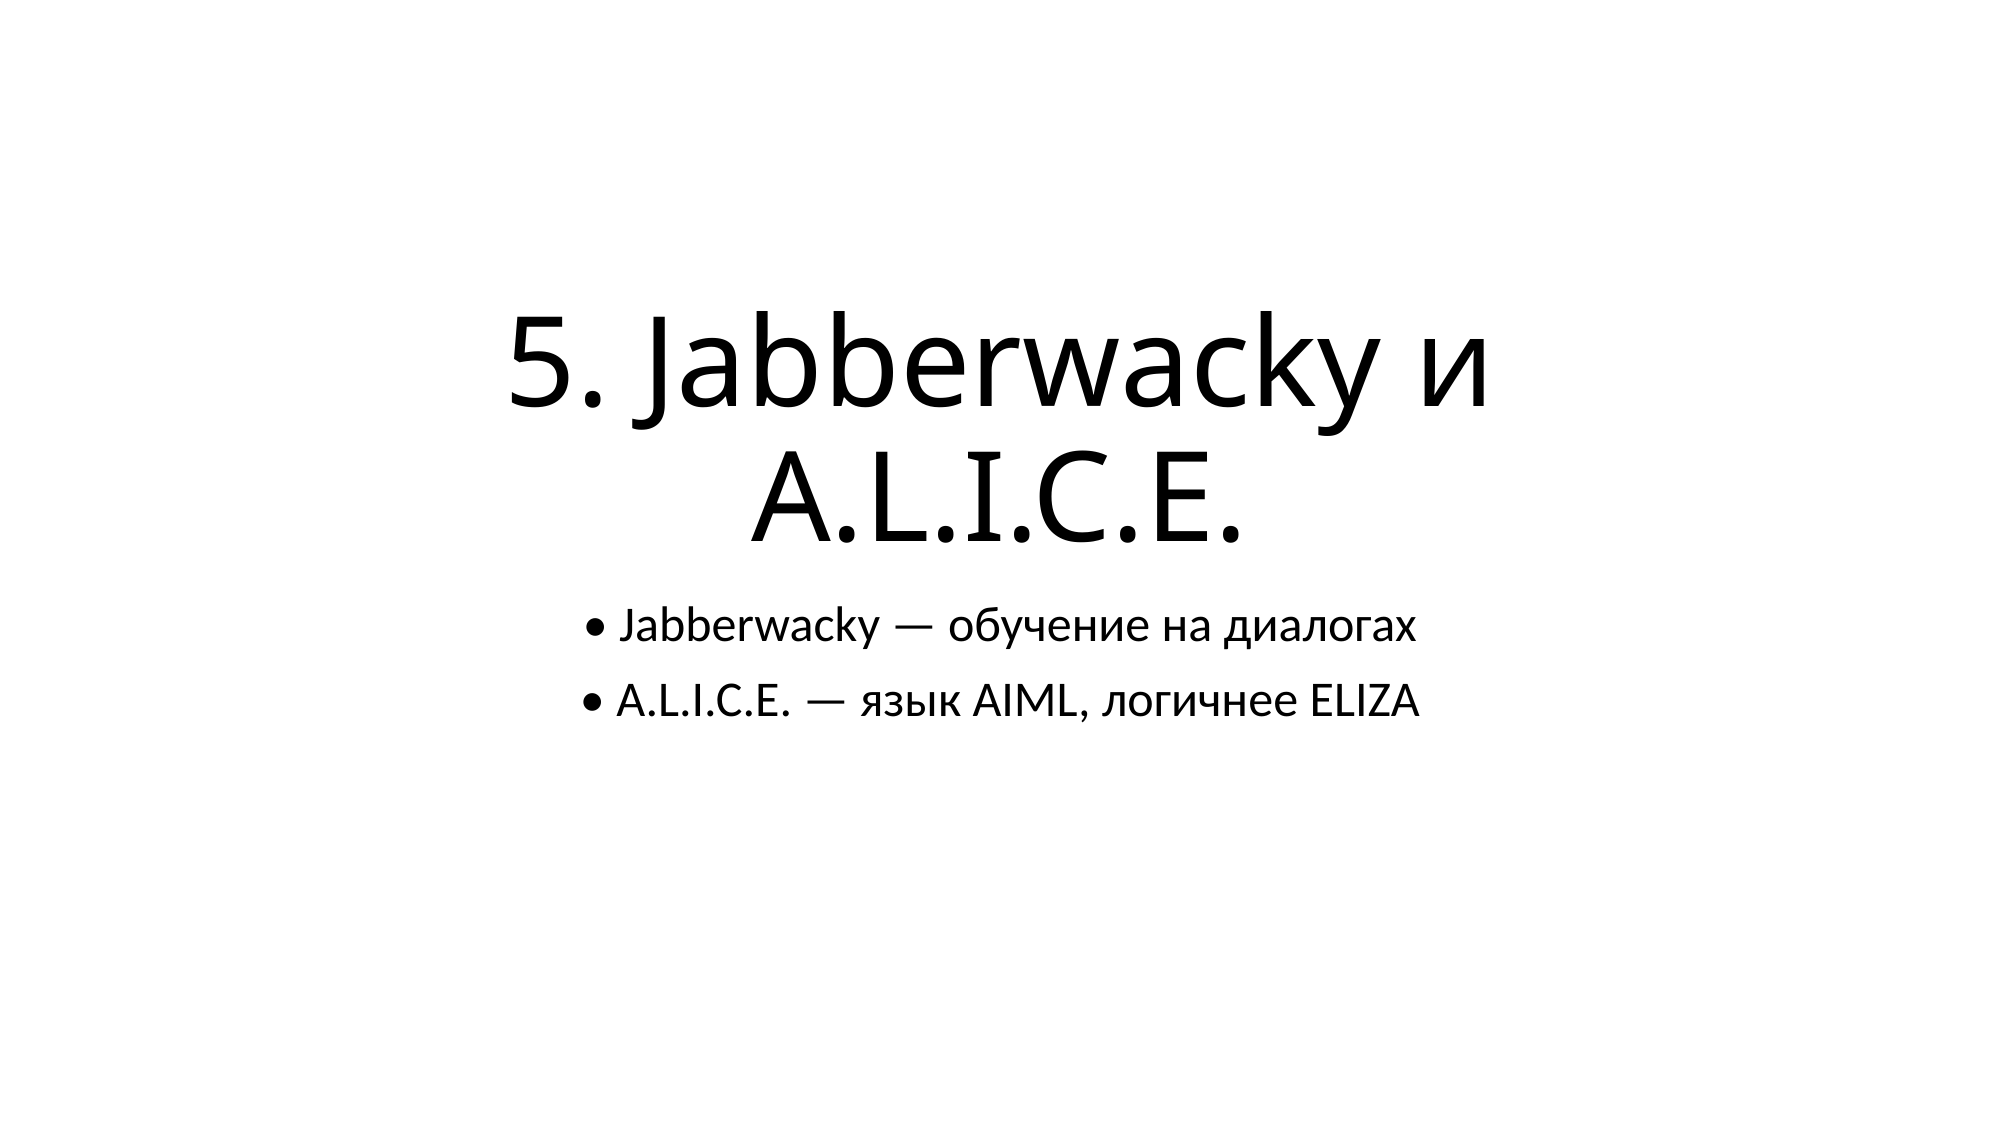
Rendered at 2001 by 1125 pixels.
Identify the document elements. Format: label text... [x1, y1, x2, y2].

title 5. Jabberwacky и A.L.I.C.E. [249, 184, 1750, 576]
subtitle • Jabberwacky — обучение на диалогах • A.L.I.C.E. — язык AIML, логичнее ELIZA [249, 590, 1750, 863]
